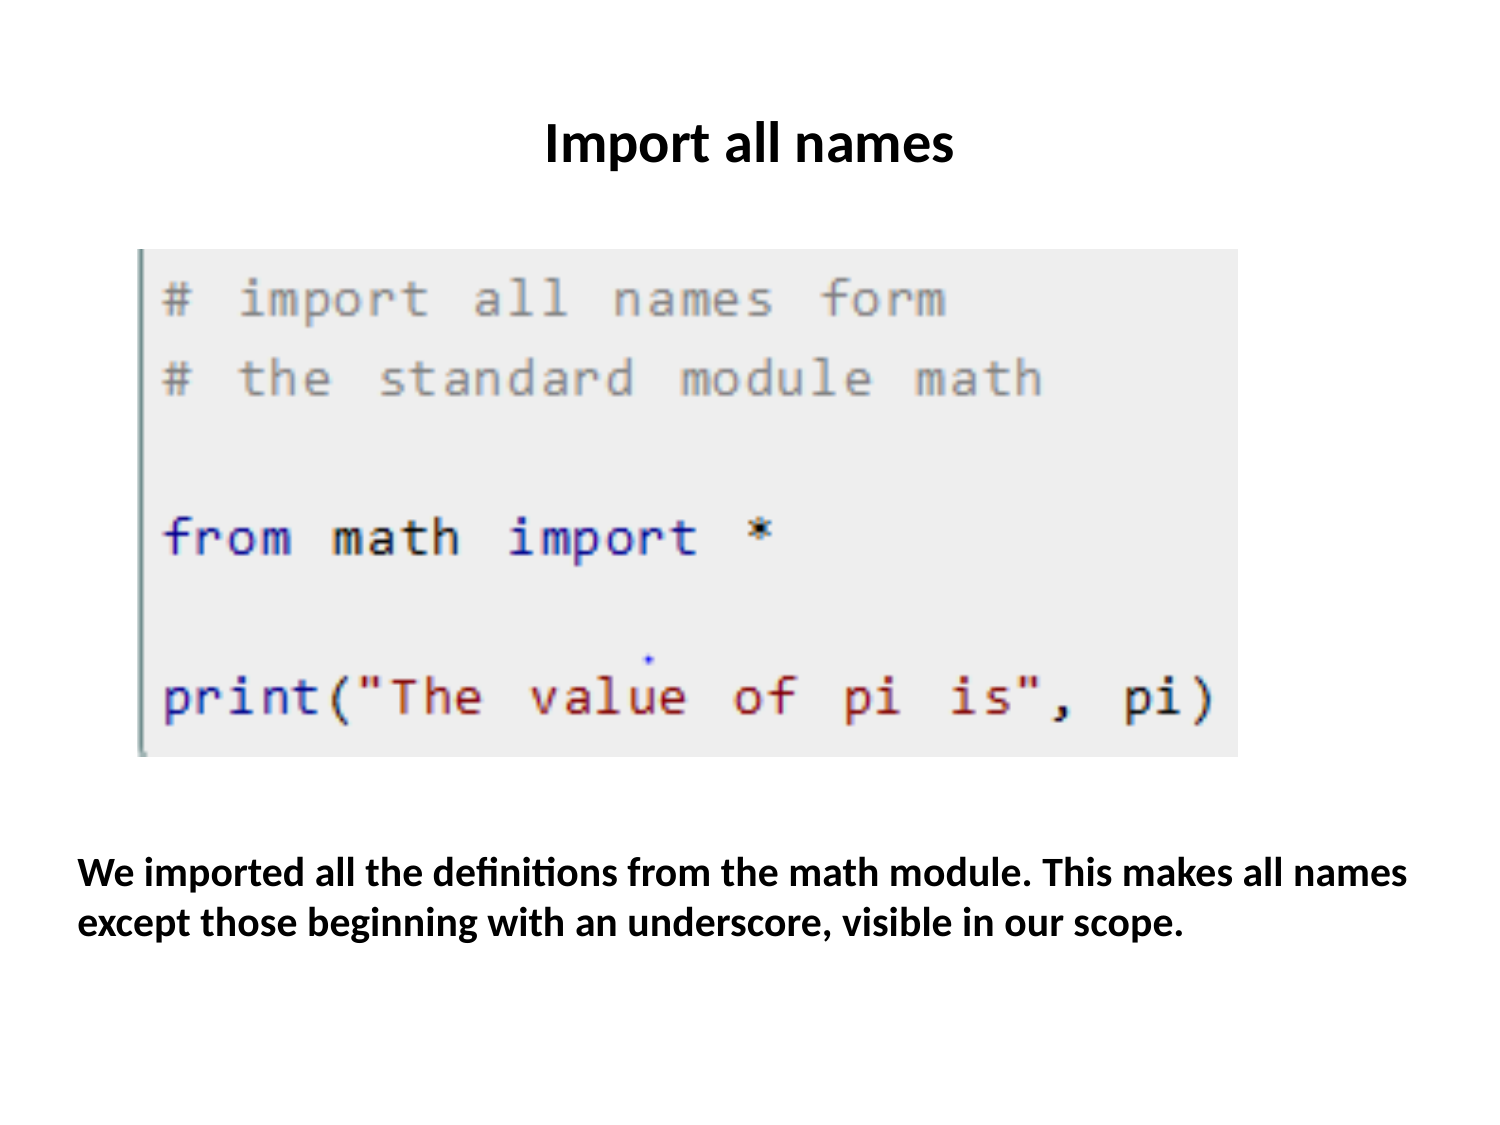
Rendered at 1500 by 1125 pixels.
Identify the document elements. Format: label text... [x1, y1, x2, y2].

text_box We imported all the definitions from the math module. This makes all names except those beginning with an underscore, visible in our scope. [62, 837, 1450, 953]
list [137, 249, 1238, 757]
title Import all names [75, 45, 1425, 233]
